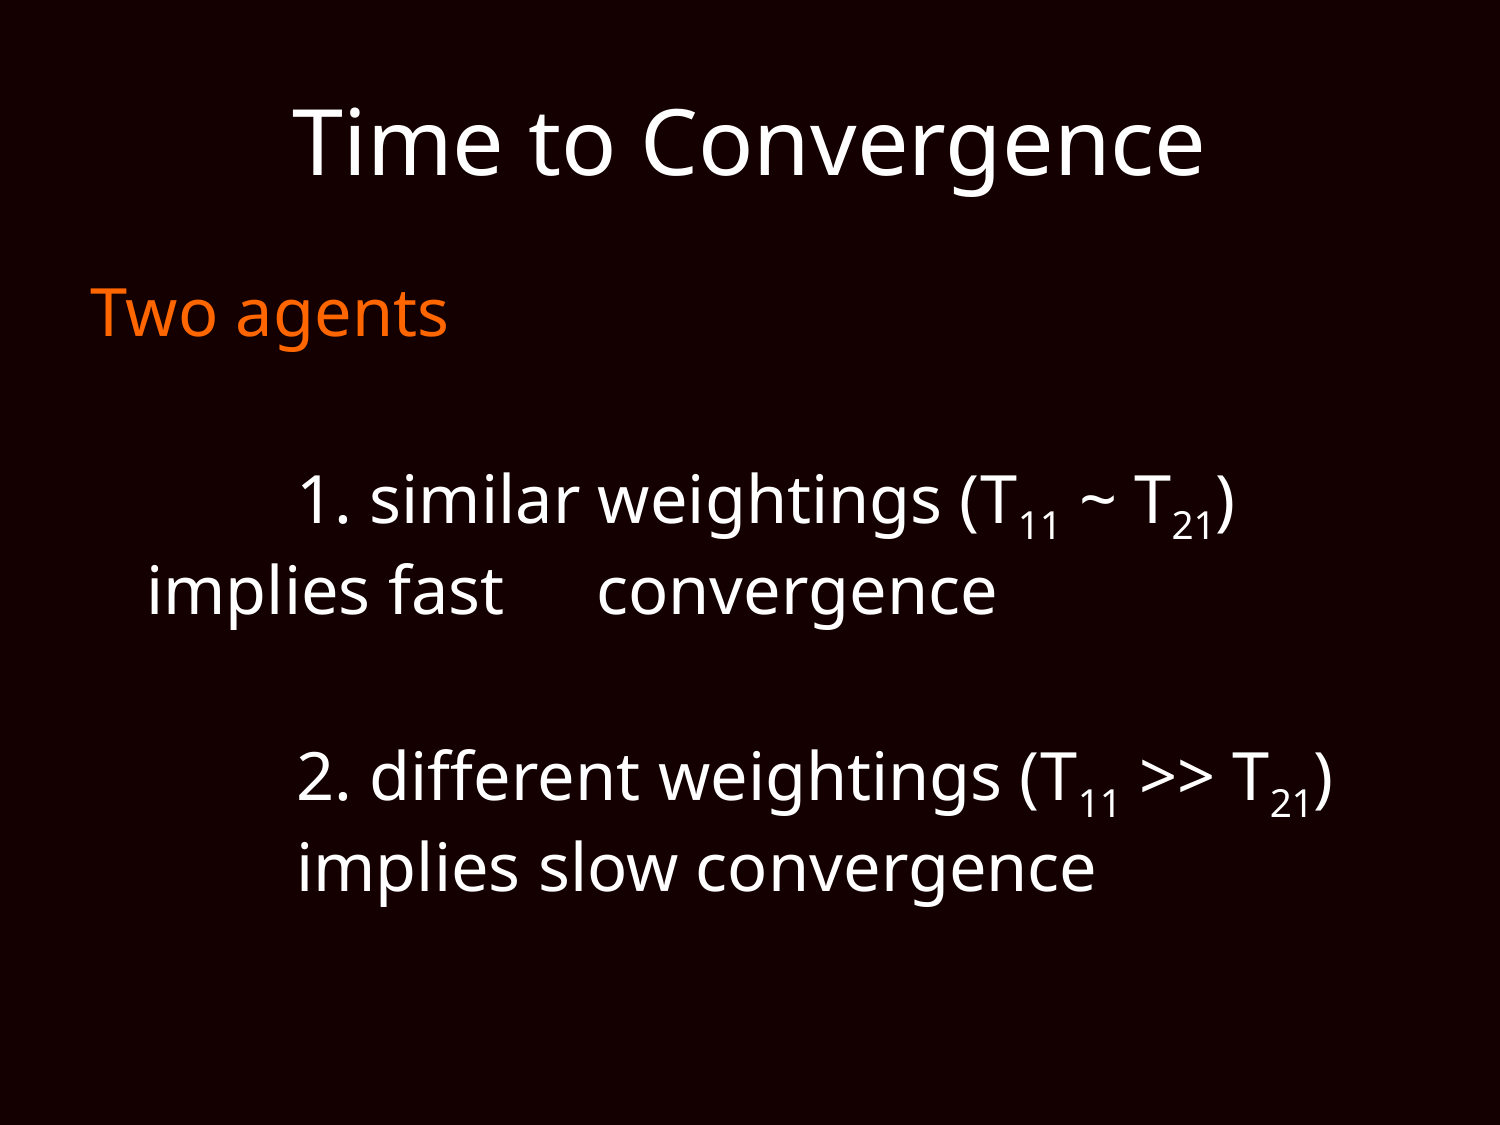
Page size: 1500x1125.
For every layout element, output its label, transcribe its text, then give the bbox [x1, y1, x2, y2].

list Two agents 1. similar weightings (T11 ~ T21) implies fast convergence 2. different weightings (T11 >> T21) implies slow convergence [75, 262, 1425, 1005]
title Time to Convergence [75, 45, 1425, 233]
